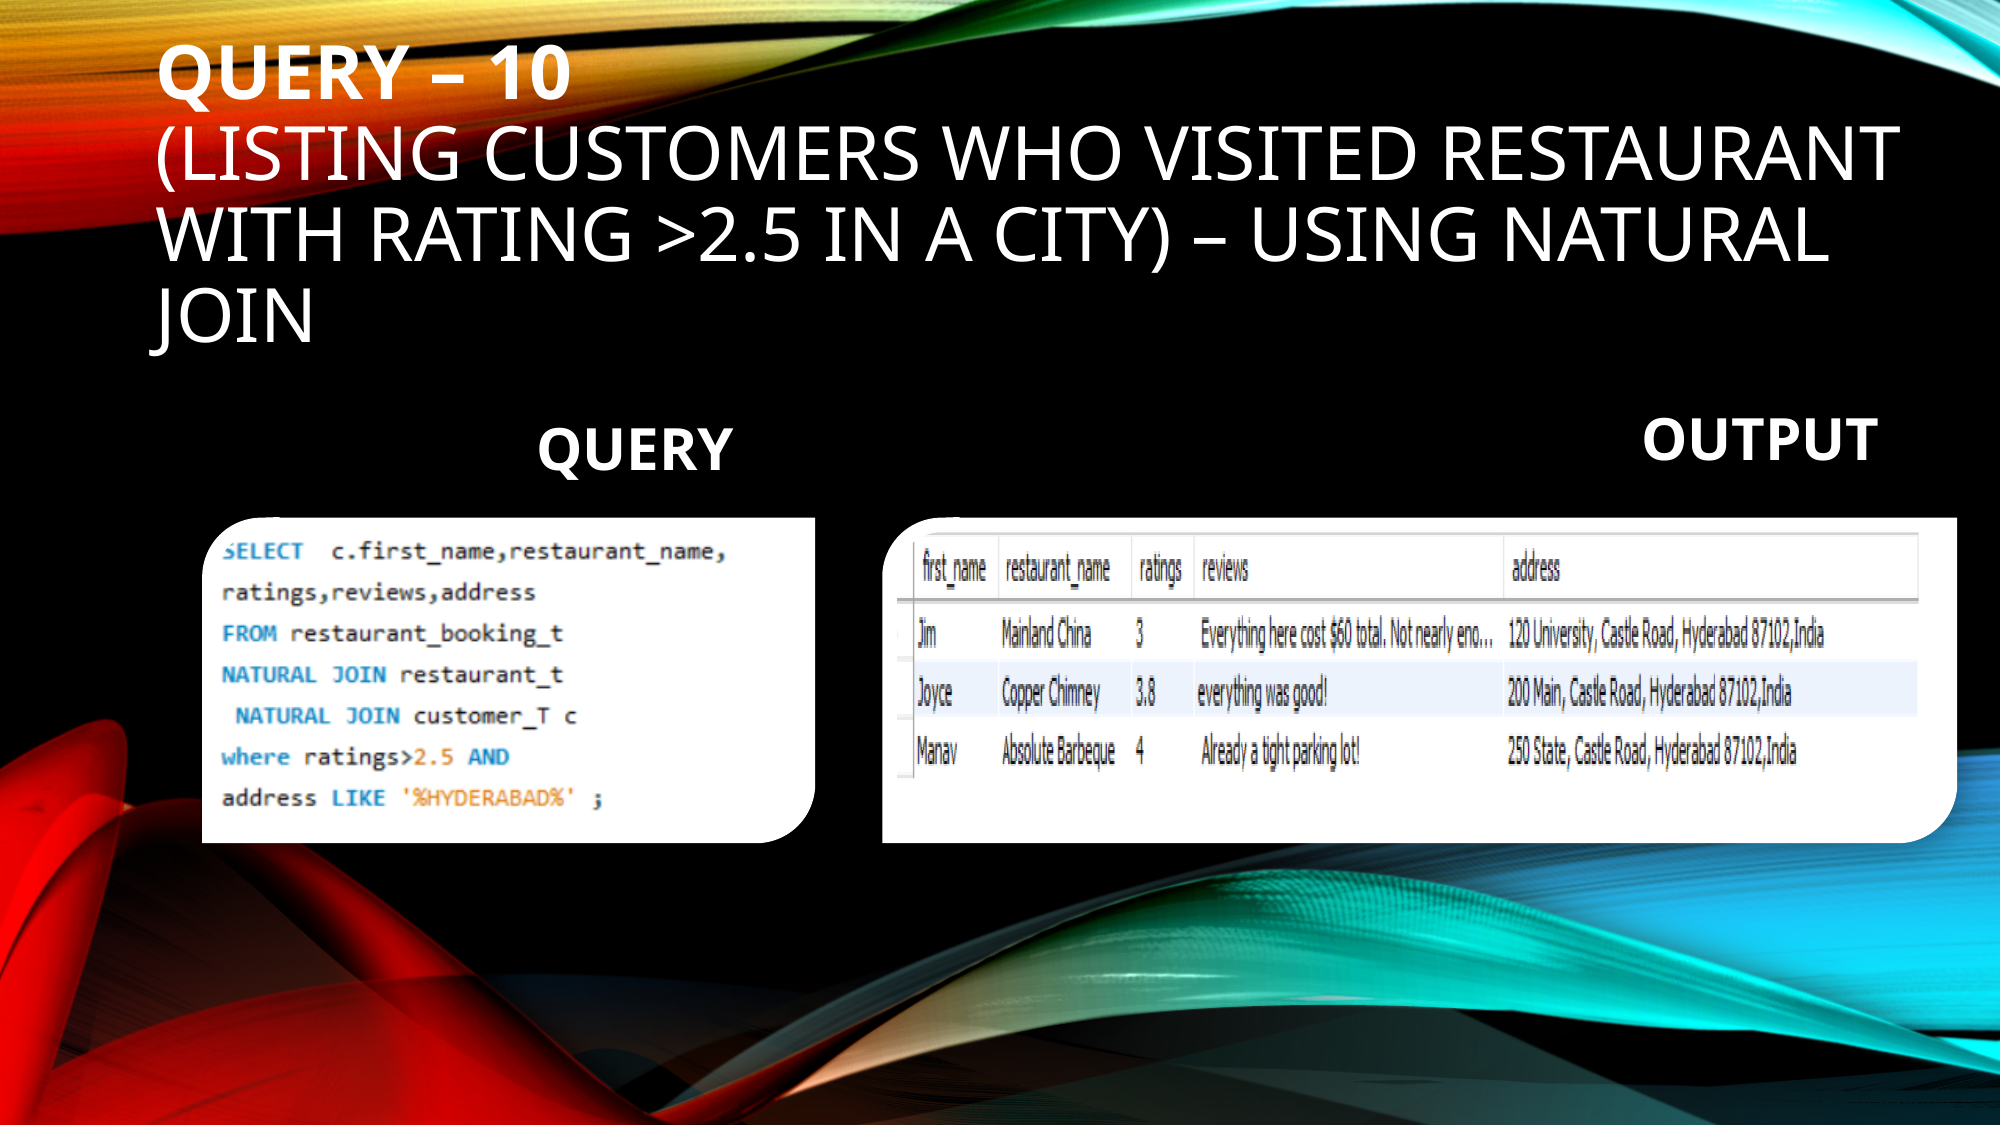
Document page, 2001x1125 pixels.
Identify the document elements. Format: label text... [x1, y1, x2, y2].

picture [0, 0, 2000, 237]
text_box QUERY [263, 412, 1000, 544]
text_box OUTPUT [1368, 402, 2000, 535]
picture [0, 524, 2000, 1125]
text_box QUERY – 10 (listing customers who visited restaurant with rating >2.5 in a city) – USING NATURAL JOIN [140, 66, 1921, 367]
